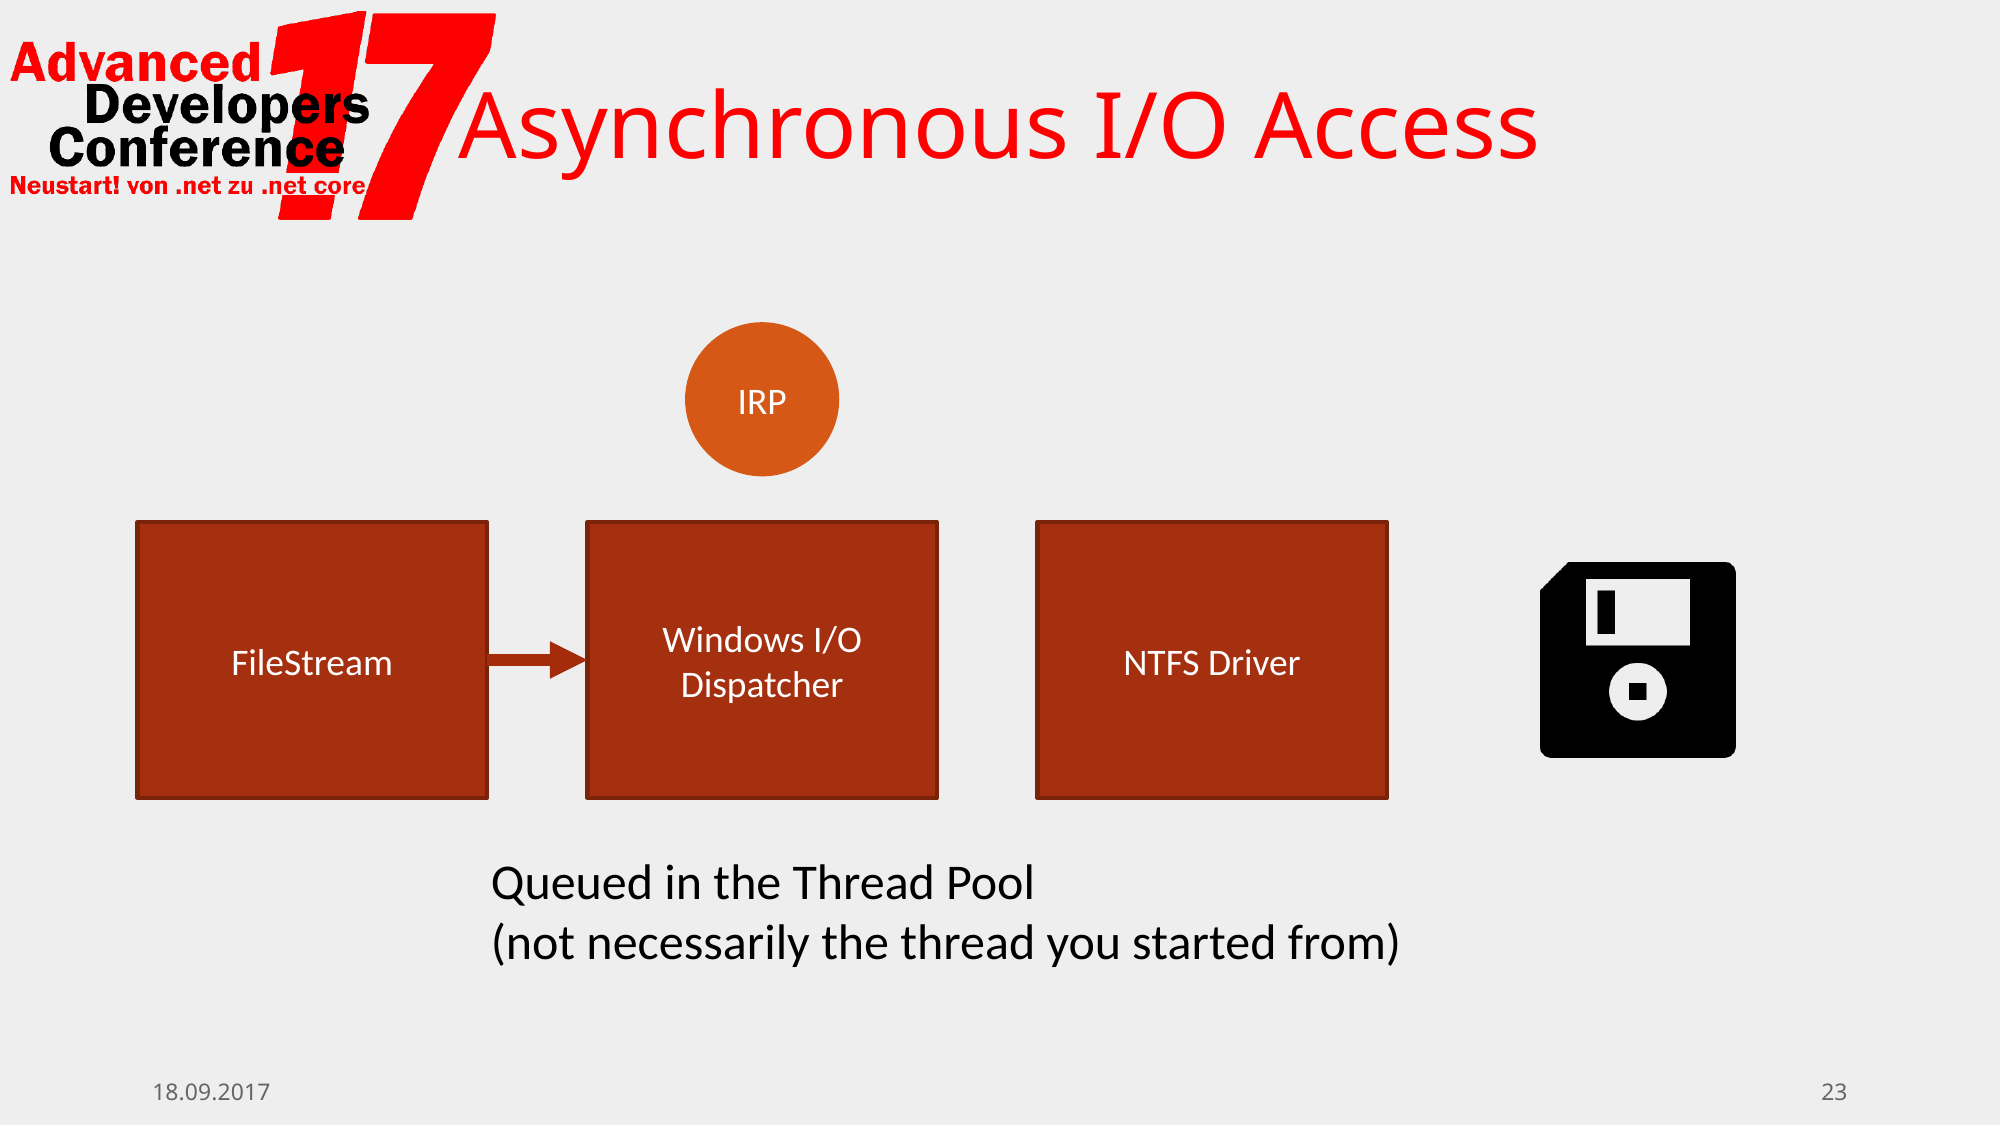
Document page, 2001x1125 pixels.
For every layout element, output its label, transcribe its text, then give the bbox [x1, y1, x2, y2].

picture [0, 11, 496, 220]
text_box Queued in the Thread Pool (not necessarily the thread you started from) [476, 842, 1417, 978]
picture [1498, 520, 1776, 799]
text_box IRP [685, 322, 840, 477]
title Asynchronous I/O Access [137, 59, 1863, 232]
text_box NTFS Driver [1035, 520, 1389, 800]
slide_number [137, 1070, 588, 1103]
slide_number 23 [1412, 1070, 1863, 1103]
text_box FileStream [135, 520, 489, 800]
text_box Windows I/O Dispatcher [585, 520, 939, 800]
